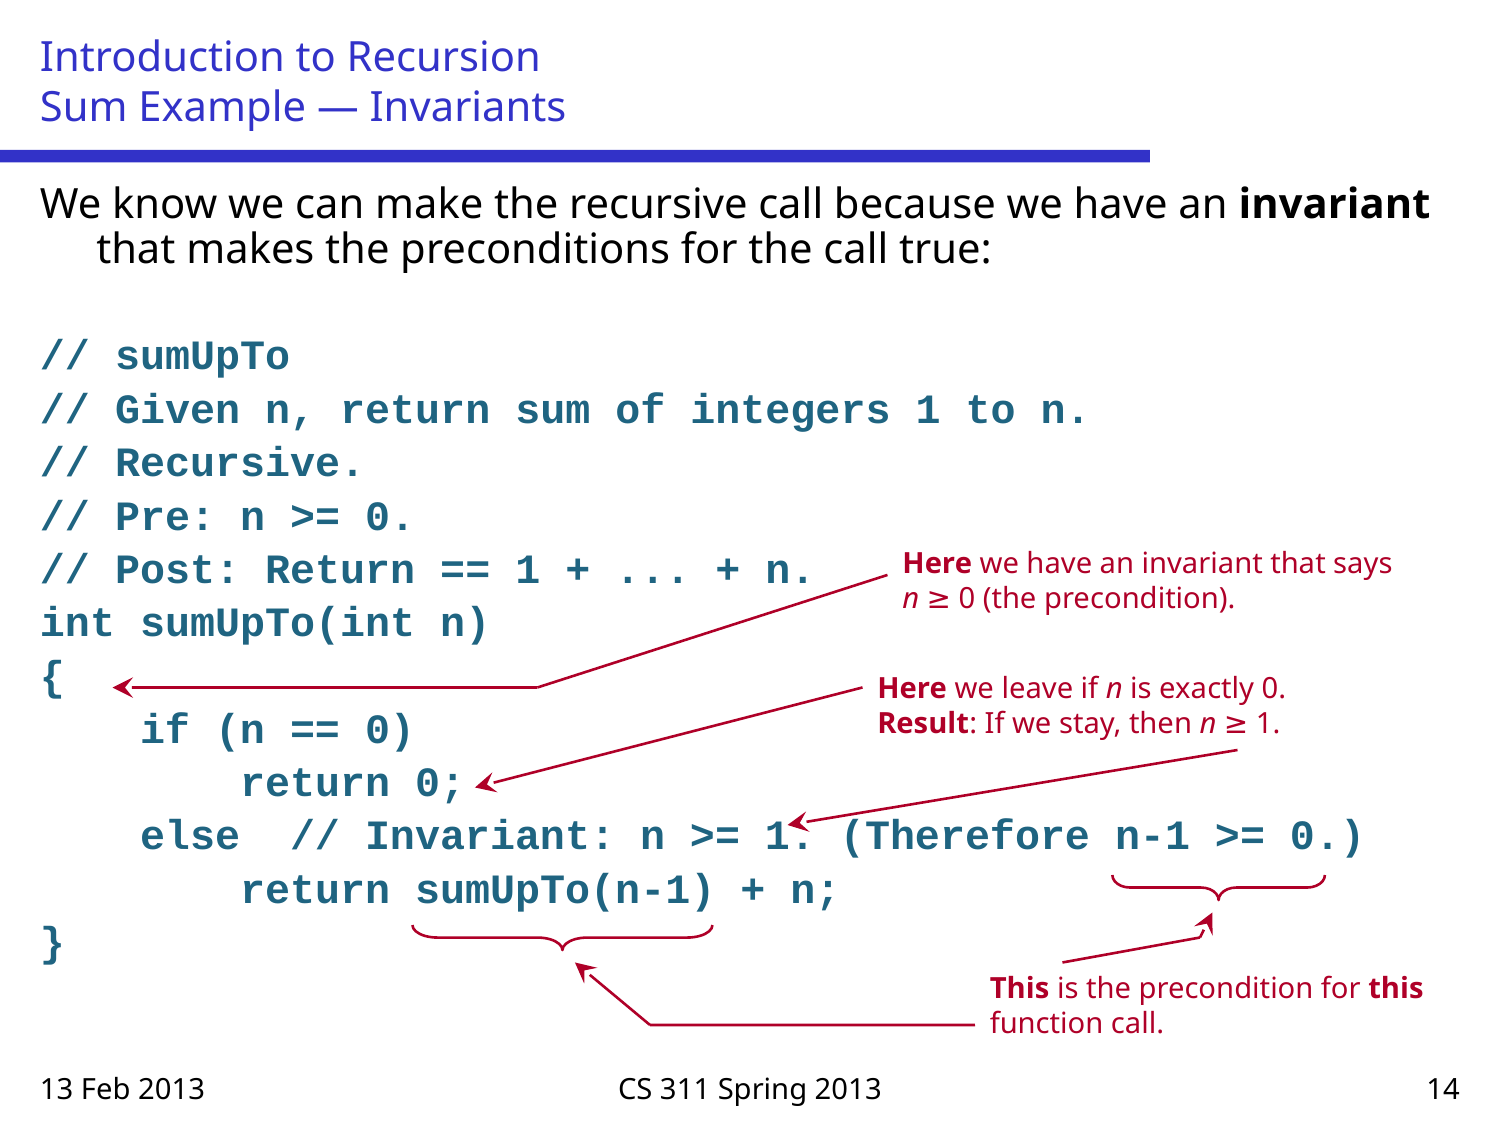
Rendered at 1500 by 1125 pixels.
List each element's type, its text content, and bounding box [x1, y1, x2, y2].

text_box [1193, 912, 1213, 936]
text_box [412, 925, 713, 951]
list We know we can make the recursive call because we have an invariant that makes the preconditions for the call true: // sumUpTo // Given n, return sum of integers 1 to n. // Recursive. // Pre: n >= 0. // Post: Return == 1 + ... + n. int sumUpTo(int n) { if (n == 0) return 0; else // Invariant: n >= 1. (Therefore n-1 >= 0.) return sumUpTo(n-1) + n; } [24, 174, 1475, 1050]
text_box [1112, 875, 1325, 901]
text_box [787, 811, 810, 832]
text_box [112, 677, 134, 698]
text_box Here we have an invariant that says n ≥ 0 (the precondition). [887, 537, 1463, 623]
text_box [474, 772, 498, 793]
footer CS 311 Spring 2013 [387, 1062, 1113, 1113]
slide_number 14 [1125, 1062, 1475, 1113]
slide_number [24, 1062, 375, 1113]
text_box [574, 962, 598, 984]
text_box This is the precondition for this function call. [975, 962, 1475, 1048]
text_box Here we leave if n is exactly 0. Result: If we stay, then n ≥ 1. [862, 662, 1363, 748]
title Introduction to Recursion Sum Example — Invariants [24, 24, 1475, 138]
